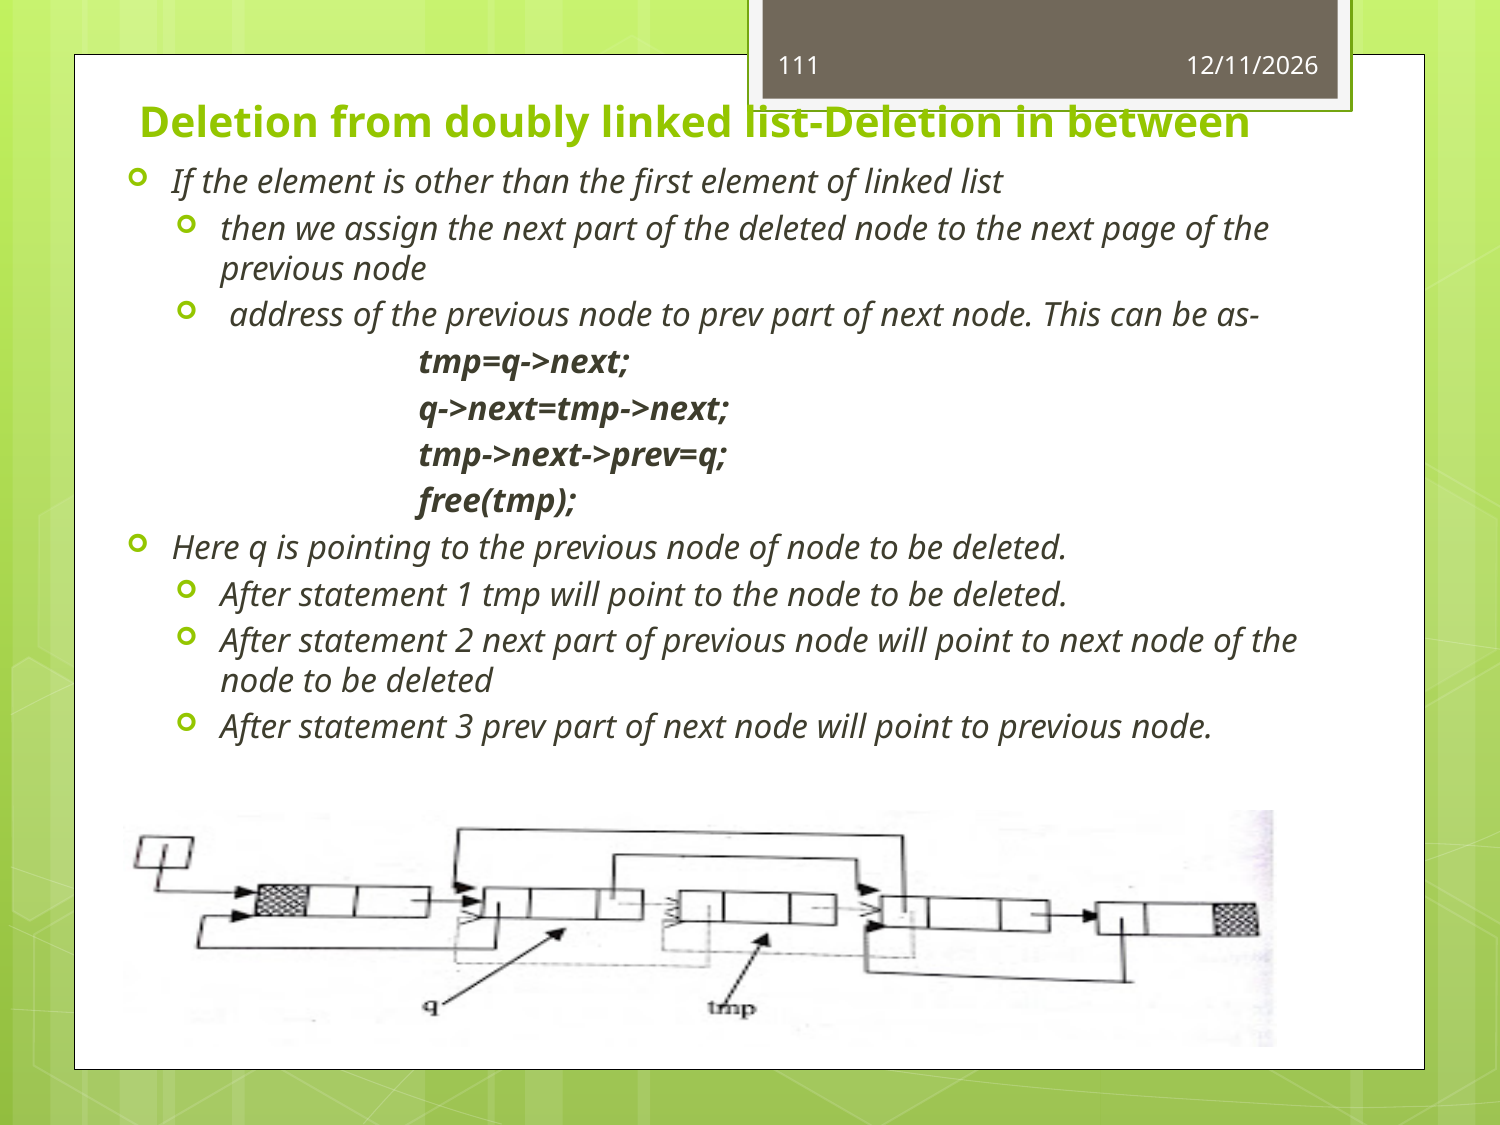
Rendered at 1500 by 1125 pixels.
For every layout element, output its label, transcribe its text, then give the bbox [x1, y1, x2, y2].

list If the element is other than the first element of linked list then we assign the next part of the deleted node to the next page of the previous node address of the previous node to prev part of next node. This can be as- tmp=q->next; q->next=tmp->next; tmp->next->prev=q; free(tmp); Here q is pointing to the previous node of node to be deleted. After statement 1 tmp will point to the node to be deleted. After statement 2 next part of previous node will point to next node of the node to be deleted After statement 3 prev part of next node will point to previous node. [100, 153, 1341, 879]
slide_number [983, 36, 1334, 97]
slide_number 111 [762, 36, 982, 78]
text_box Deletion from doubly linked list-Deletion in between [123, 78, 1277, 154]
picture [123, 810, 1277, 1047]
text_box [25, 0, 651, 116]
